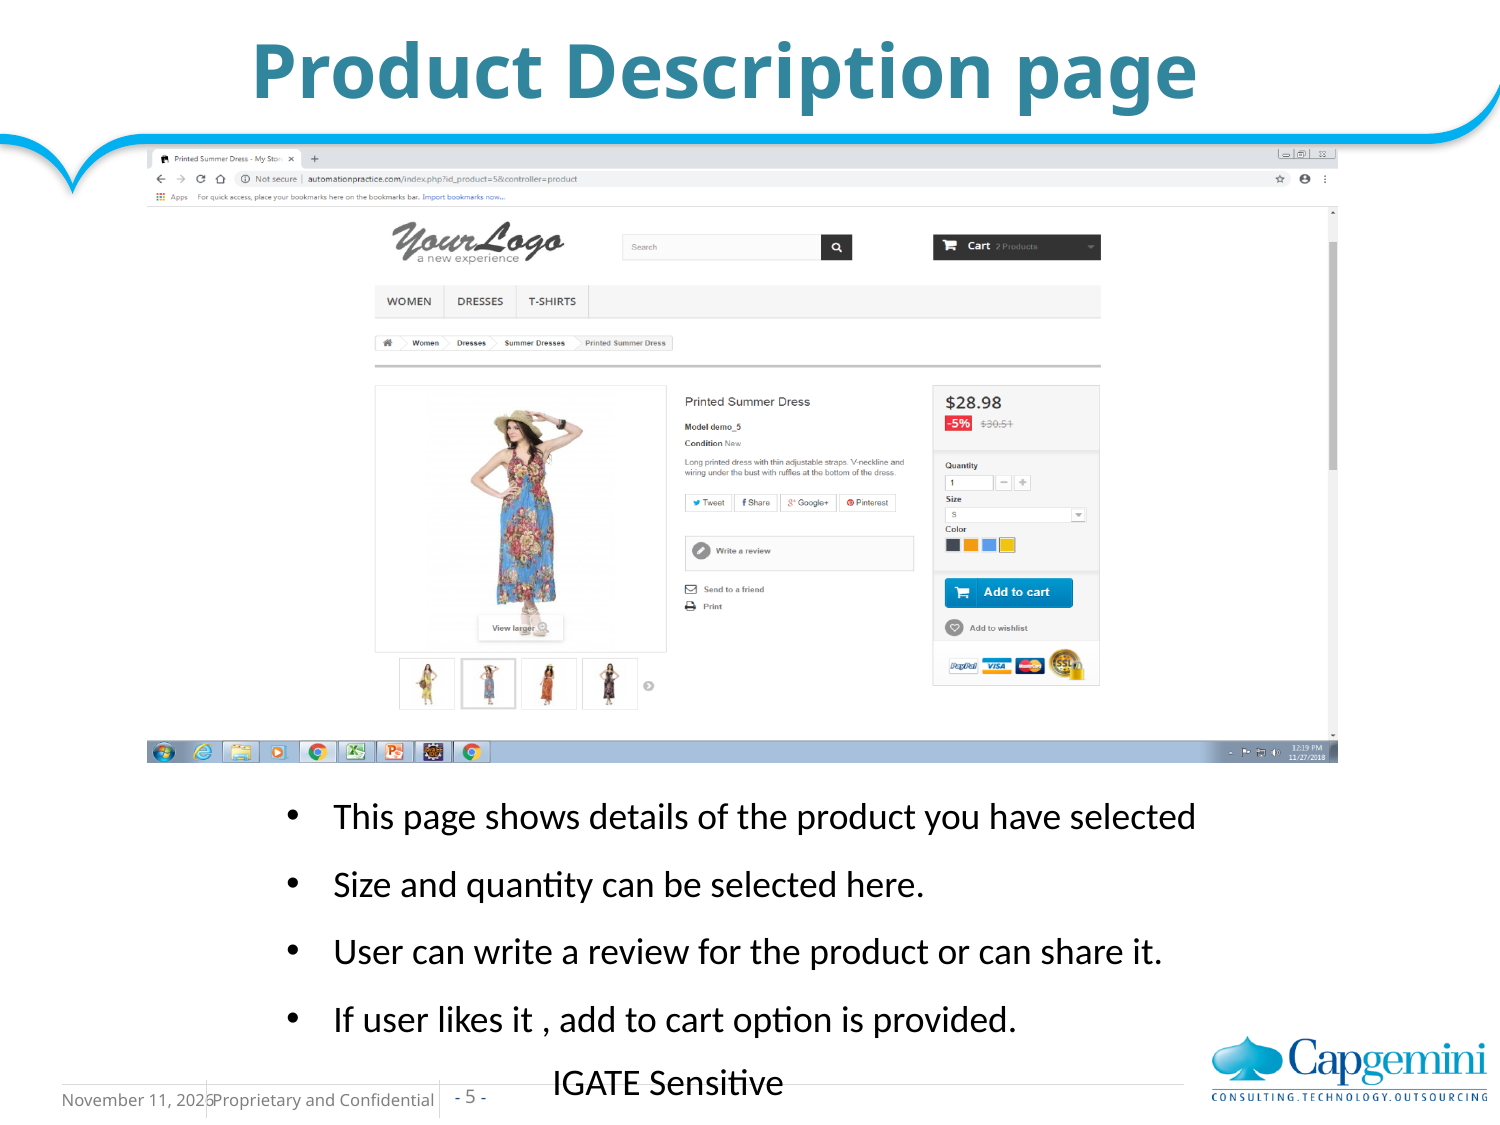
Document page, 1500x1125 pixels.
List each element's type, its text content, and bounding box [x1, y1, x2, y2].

text_box This page shows details of the product you have selected Size and quantity can be selected here. User can write a review for the product or can share it. If user likes it , add to cart option is provided. [271, 772, 1213, 1048]
picture [147, 149, 1338, 763]
picture [1212, 1036, 1487, 1101]
title Product Description page [50, 3, 1400, 134]
footer IGATE Sensitive [537, 1050, 1013, 1111]
